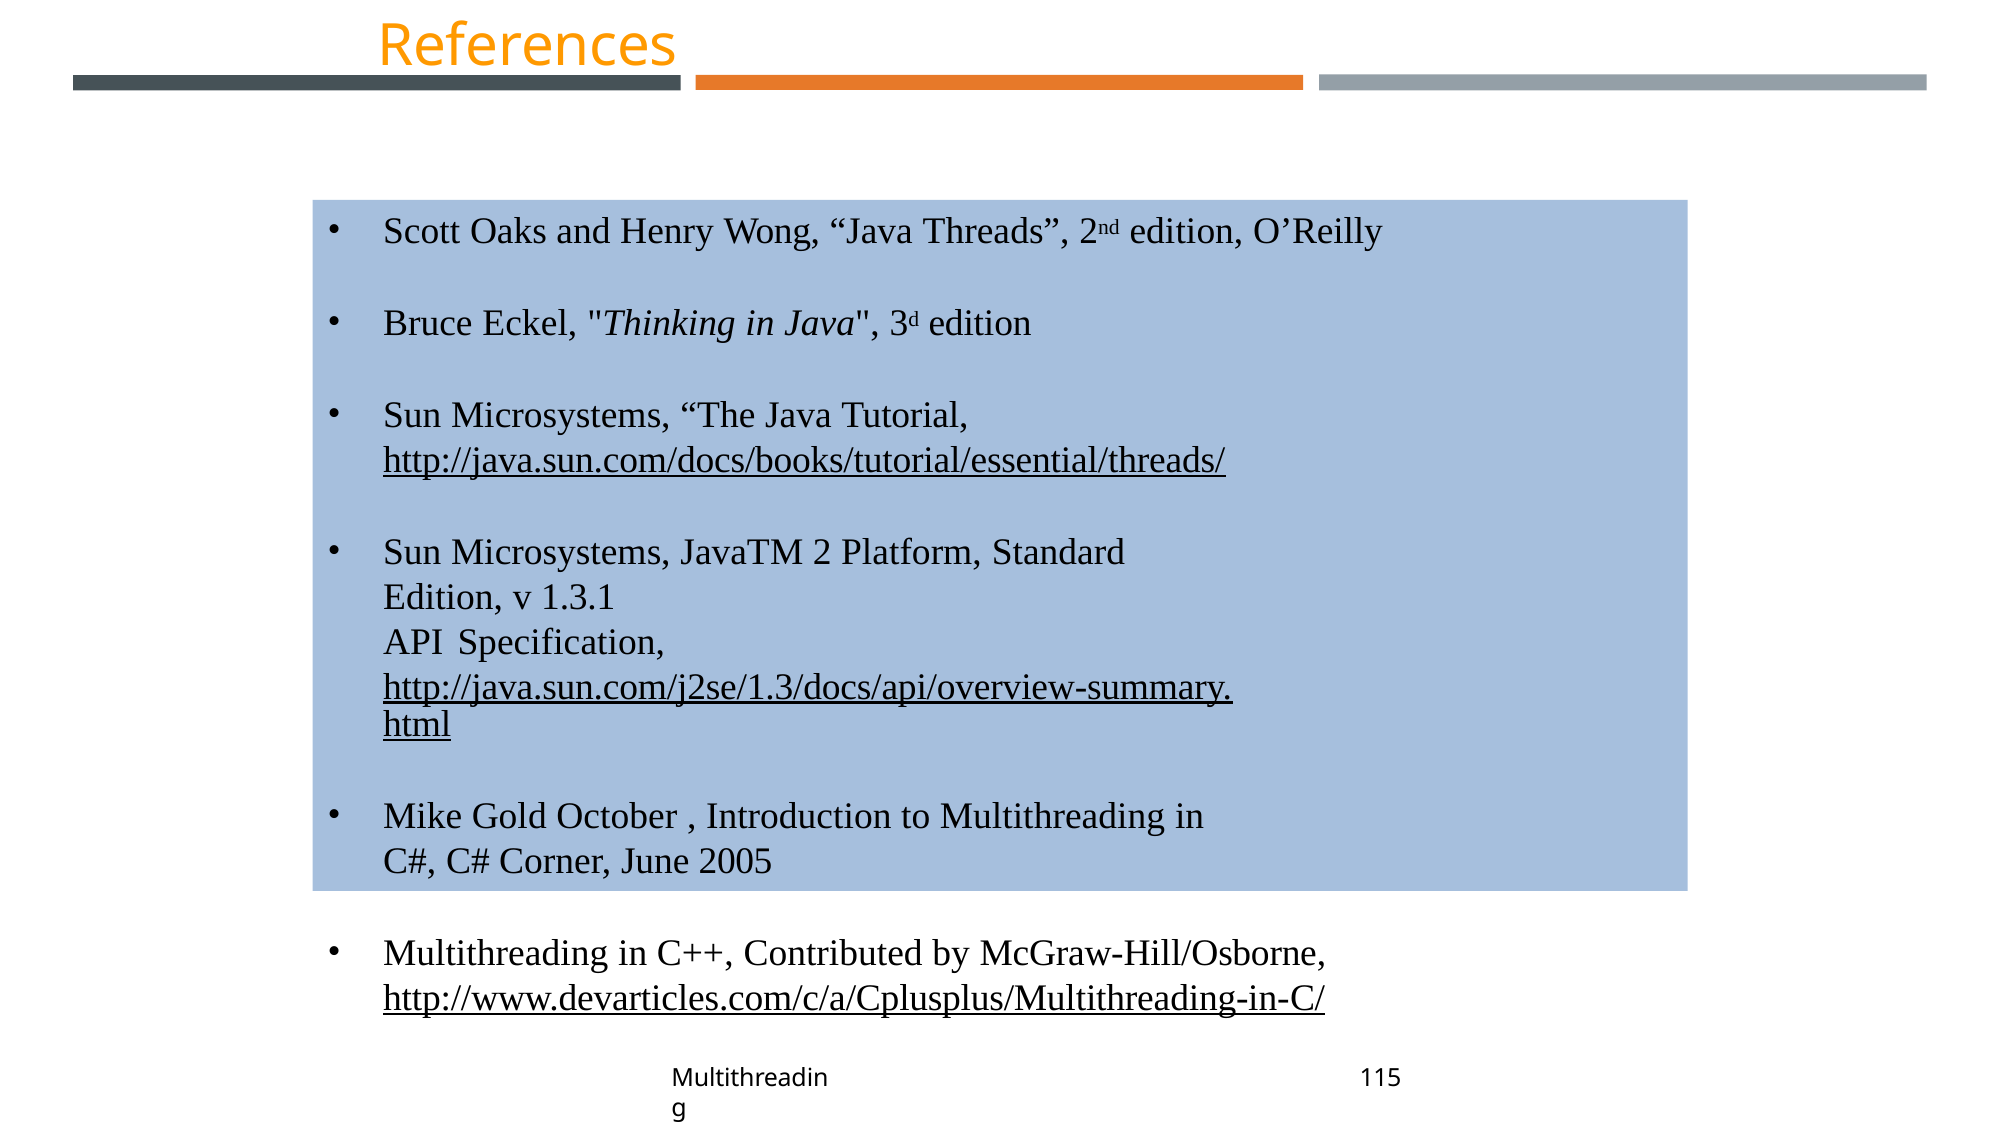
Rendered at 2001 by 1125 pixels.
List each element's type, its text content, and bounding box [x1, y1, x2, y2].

text_box Scott Oaks and Henry Wong, “Java Threads”, 2nd edition, O’Reilly Bruce Eckel, "Thinking in Java", 3d edition Sun Microsystems, “The Java Tutorial, http://java.sun.com/docs/books/tutorial/essential/threads/ Sun Microsystems, JavaTM 2 Platform, Standard Edition, v 1.3.1 API Specification, http://java.sun.com/j2se/1.3/docs/api/overview-summary.html Mike Gold October , Introduction to Multithreading in C#, C# Corner, June 2005 Multithreading in C++, Contributed by McGraw-Hill/Osborne, http://www.devarticles.com/c/a/Cplusplus/Multithreading-in-C/ [310, 204, 1609, 981]
title References [360, 0, 1501, 195]
text_box [312, 199, 1688, 891]
text_box Multithreading [669, 1062, 831, 1122]
slide_number 109 [1357, 1056, 1419, 1125]
